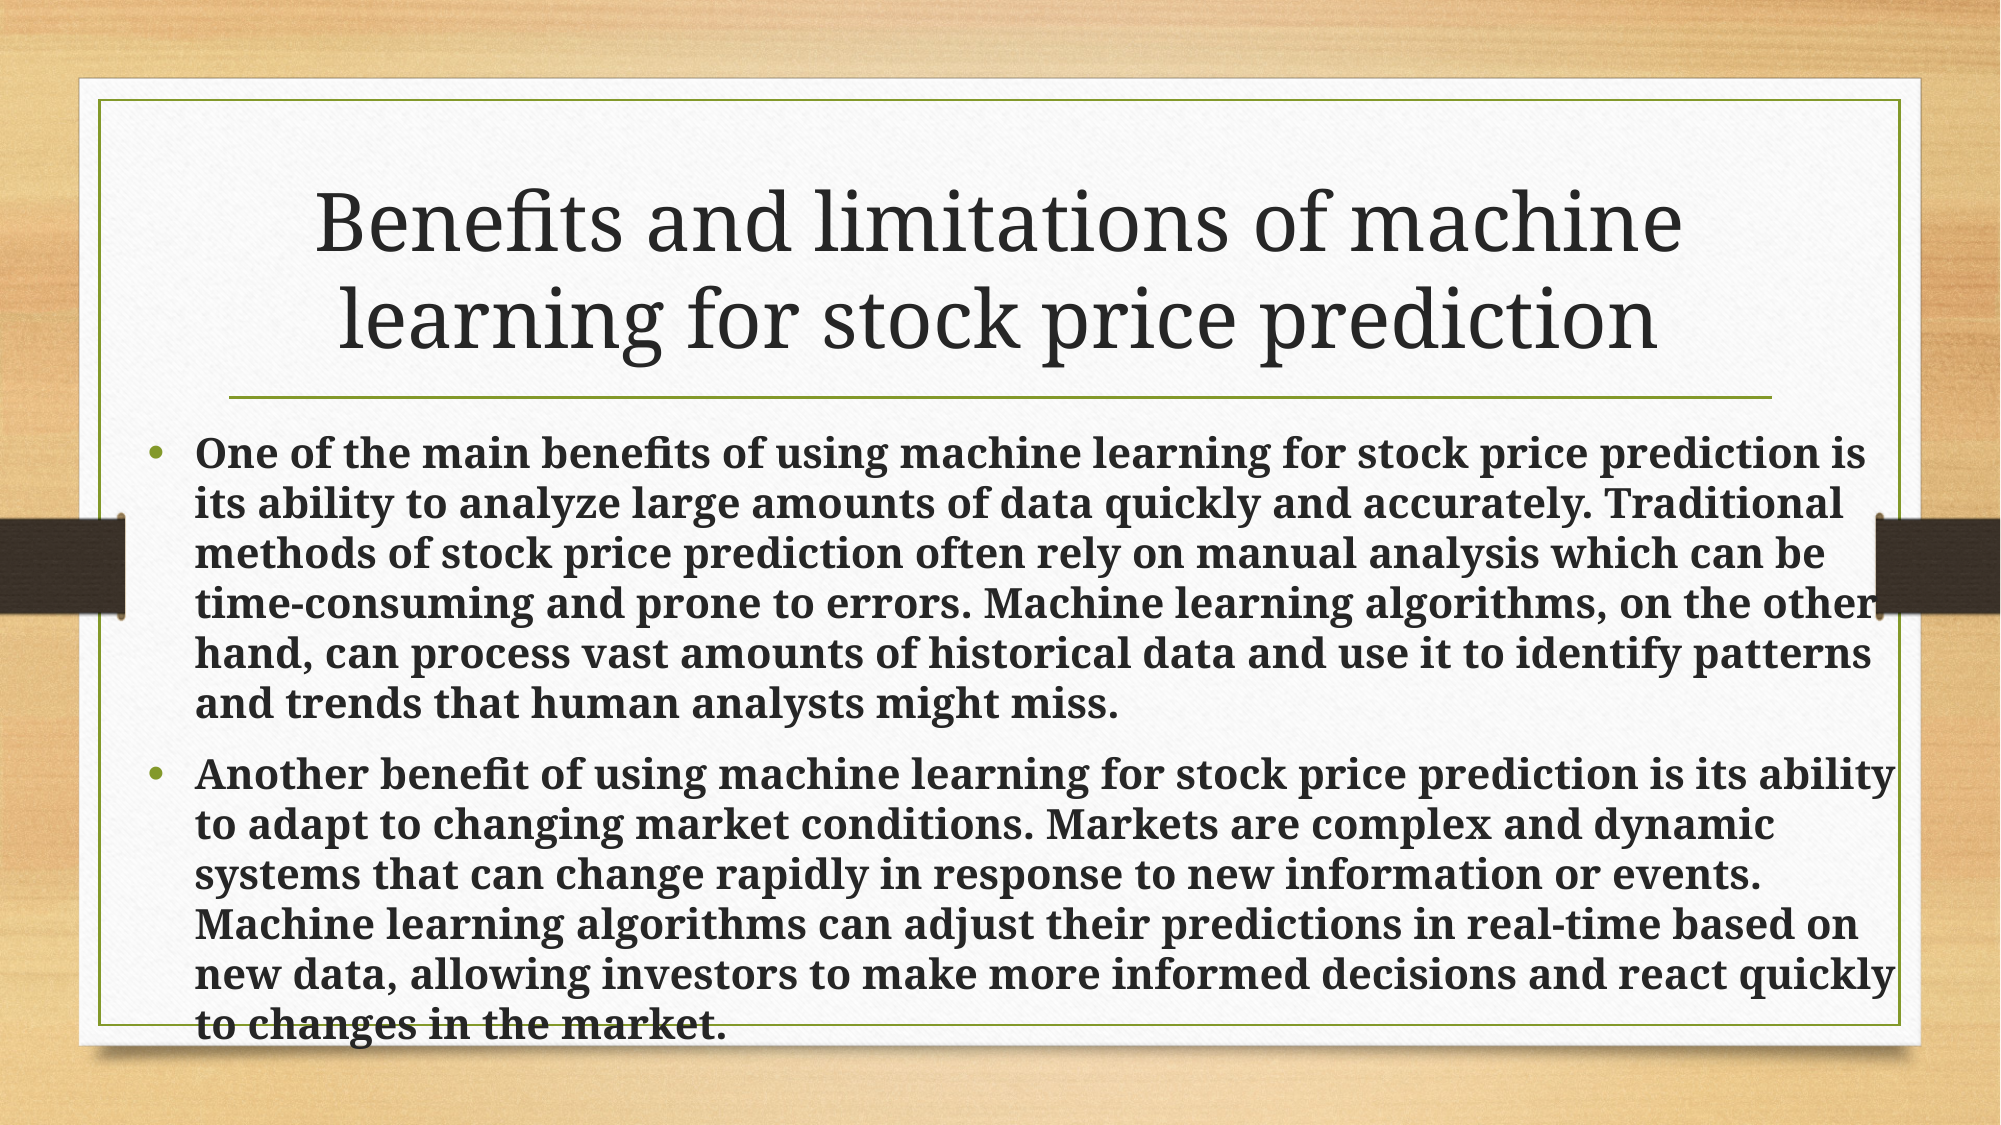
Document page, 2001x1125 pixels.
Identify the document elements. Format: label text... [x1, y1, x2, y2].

list One of the main benefits of using machine learning for stock price prediction is its ability to analyze large amounts of data quickly and accurately. Traditional methods of stock price prediction often rely on manual analysis which can be time-consuming and prone to errors. Machine learning algorithms, on the other hand, can process vast amounts of historical data and use it to identify patterns and trends that human analysts might miss. Another benefit of using machine learning for stock price prediction is its ability to adapt to changing market conditions. Markets are complex and dynamic systems that can change rapidly in response to new information or events. Machine learning algorithms can adjust their predictions in real-time based on new data, allowing investors to make more informed decisions and react quickly to changes in the market. [132, 419, 1917, 1016]
title Benefits and limitations of machine learning for stock price prediction [212, 161, 1788, 375]
picture [0, 0, 2001, 1125]
